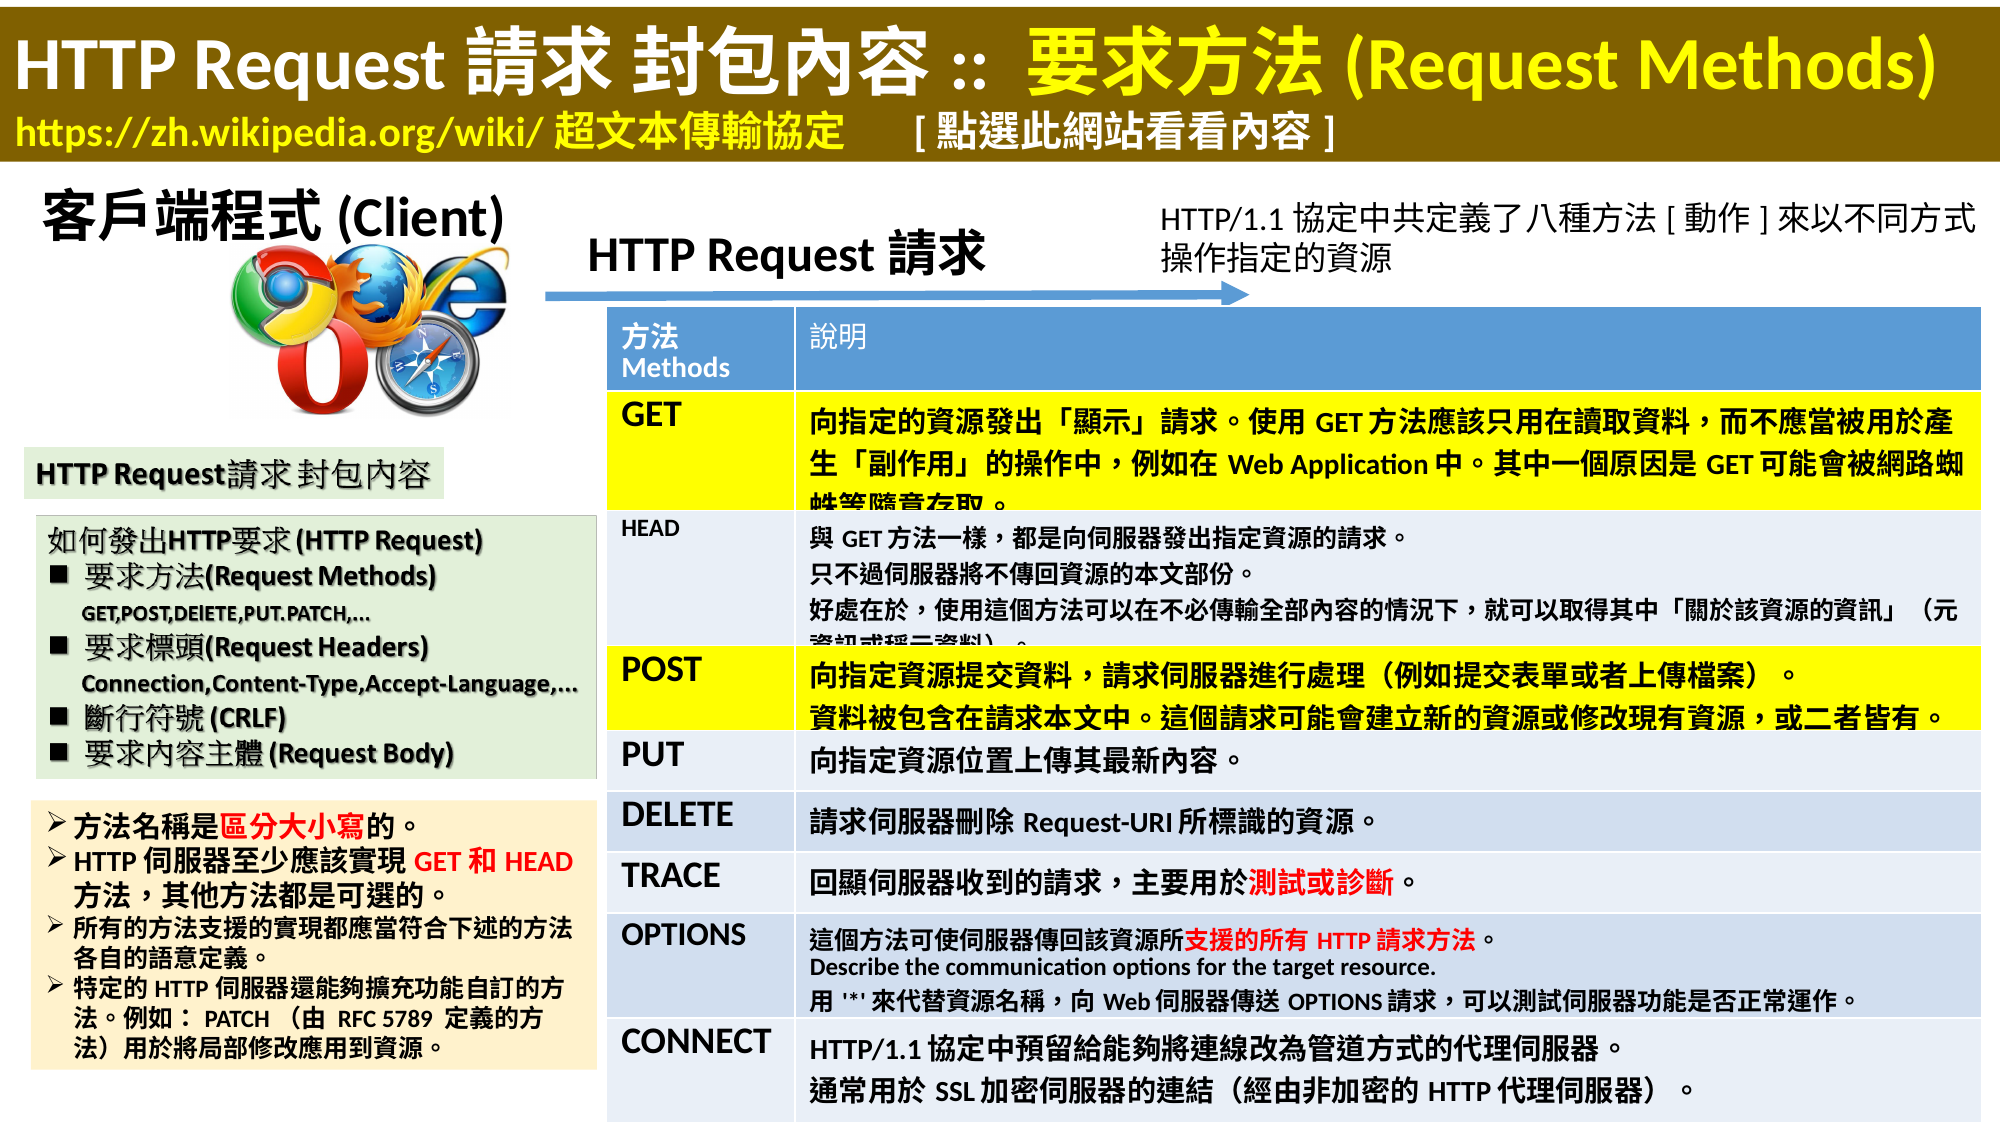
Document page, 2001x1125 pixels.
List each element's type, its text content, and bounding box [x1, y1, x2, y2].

picture [14, 441, 597, 792]
table_cell 請求伺服器刪除Request-URI所標識的資源。 [796, 792, 1981, 851]
table_cell 回顯伺服器收到的請求，主要用於測試或診斷。 [796, 853, 1981, 912]
table_cell POST [607, 646, 794, 730]
text_box HTTP Request請求 [573, 214, 1002, 289]
table_cell 與GET方法一樣，都是向伺服器發出指定資源的請求。 只不過伺服器將不傳回資源的本文部份。 好處在於，使用這個方法可以在不必傳輸全部內容的情況下，就可以取得其中「關於該資源的資訊」（元資訊或稱元資料）。 [796, 511, 1981, 645]
table_cell OPTIONS [607, 914, 794, 1017]
table_cell 向指定的資源發出「顯示」請求。使用GET方法應該只用在讀取資料，而不應當被用於產生「副作用」的操作中，例如在Web Application中。其中一個原因是GET可能會被網路蜘蛛等隨意存取。 [796, 392, 1981, 510]
table_cell DELETE [607, 792, 794, 851]
table_cell TRACE [607, 853, 794, 912]
table_cell 這個方法可使伺服器傳回該資源所支援的所有HTTP請求方法。 Describe the communication options for the target resource. 用'*'來代替資源名稱，向Web伺服器傳送OPTIONS請求，可以測試伺服器功能是否正常運作。 [796, 914, 1981, 1017]
table_cell PUT [607, 731, 794, 790]
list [229, 243, 511, 419]
table_header 方法Methods [607, 307, 794, 390]
table_header 說明 [796, 307, 1981, 390]
table_cell GET [607, 392, 794, 510]
text_box HTTP/1.1協定中共定義了八種方法[動作]來以不同方式 操作指定的資源 [1145, 189, 2000, 284]
text_box 方法名稱是區分大小寫的。 HTTP伺服器至少應該實現GET和HEAD方法，其他方法都是可選的。 所有的方法支援的實現都應當符合下述的方法各自的語意定義。 特定的HTTP伺服器還能夠擴充功能自訂的方法。例如：PATCH（由 RFC 5789 定義的方法）用於將局部修改應用到資源。 [30, 800, 597, 1070]
table_cell CONNECT [607, 1019, 794, 1122]
table_cell 向指定資源提交資料，請求伺服器進行處理（例如提交表單或者上傳檔案）。 資料被包含在請求本文中。這個請求可能會建立新的資源或修改現有資源，或二者皆有。 [796, 646, 1981, 730]
table_cell HEAD [607, 511, 794, 645]
table_cell 向指定資源位置上傳其最新內容。 [796, 731, 1981, 790]
text_box HTTP Request請求 封包內容:: 要求方法(Request Methods) https://zh.wikipedia.org/wiki/超文本傳輸協定 [點選此網站看看內容] [0, 6, 2000, 162]
table_cell HTTP/1.1協定中預留給能夠將連線改為管道方式的代理伺服器。 通常用於SSL加密伺服器的連結（經由非加密的HTTP代理伺服器）。 [796, 1019, 1981, 1122]
text_box 客戶端程式(Client) [26, 172, 521, 255]
